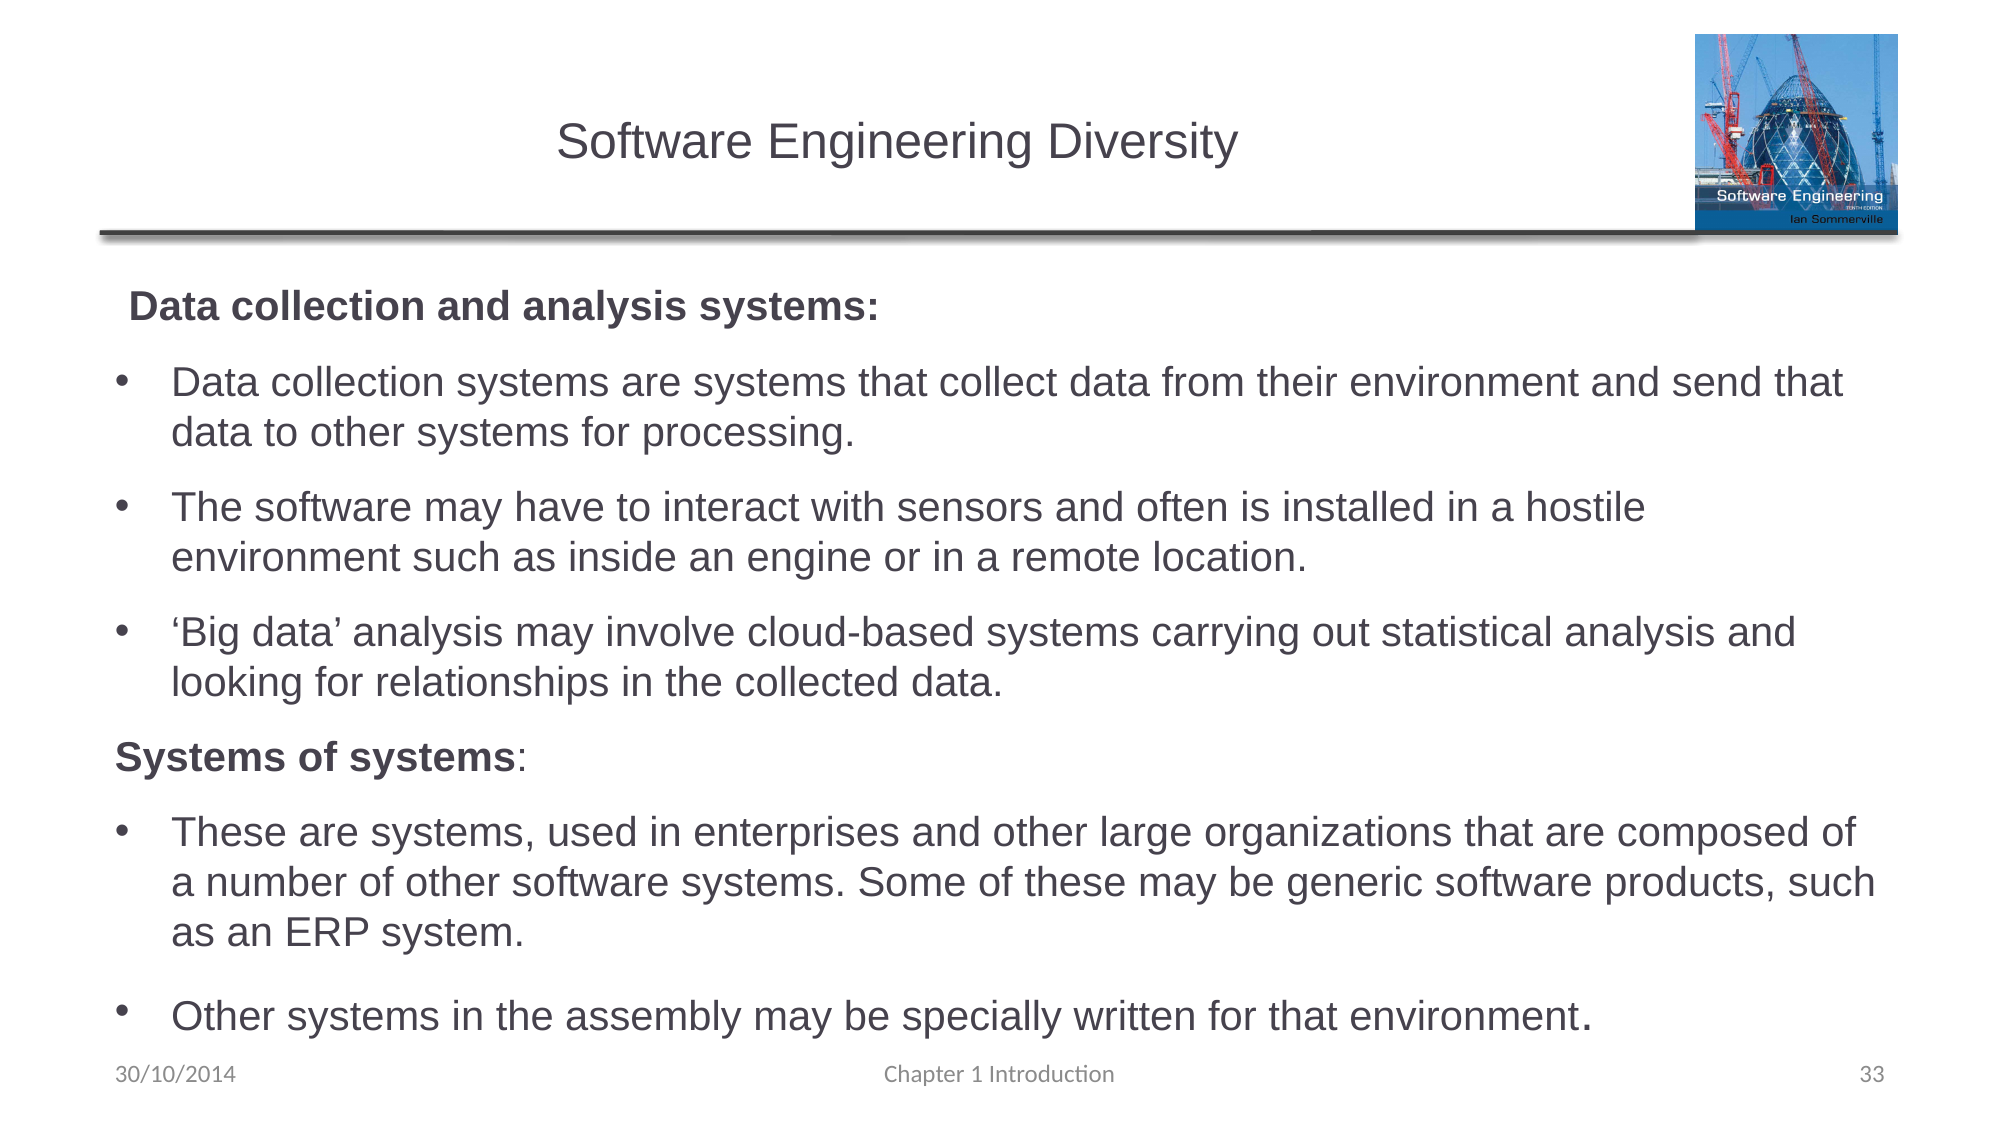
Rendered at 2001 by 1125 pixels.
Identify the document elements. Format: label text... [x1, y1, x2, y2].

footer Chapter 1 Introduction [683, 1042, 1317, 1103]
list Data collection and analysis systems: Data collection systems are systems that collect data from their environment and send that data to other systems for processing. The software may have to interact with sensors and often is installed in a hostile environment such as inside an engine or in a remote location. ‘Big data’ analysis may involve cloud-based systems carrying out statistical analysis and looking for relationships in the collected data. Systems of systems: These are systems, used in enterprises and other large organizations that are composed of a number of other software systems. Some of these may be generic software products, such as an ERP system. Other systems in the assembly may be specially written for that environment. [99, 262, 1900, 1043]
picture [1695, 34, 1898, 230]
slide_number 33 [1433, 1042, 1900, 1103]
title Software Engineering Diversity [99, 44, 1696, 233]
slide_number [99, 1042, 567, 1103]
